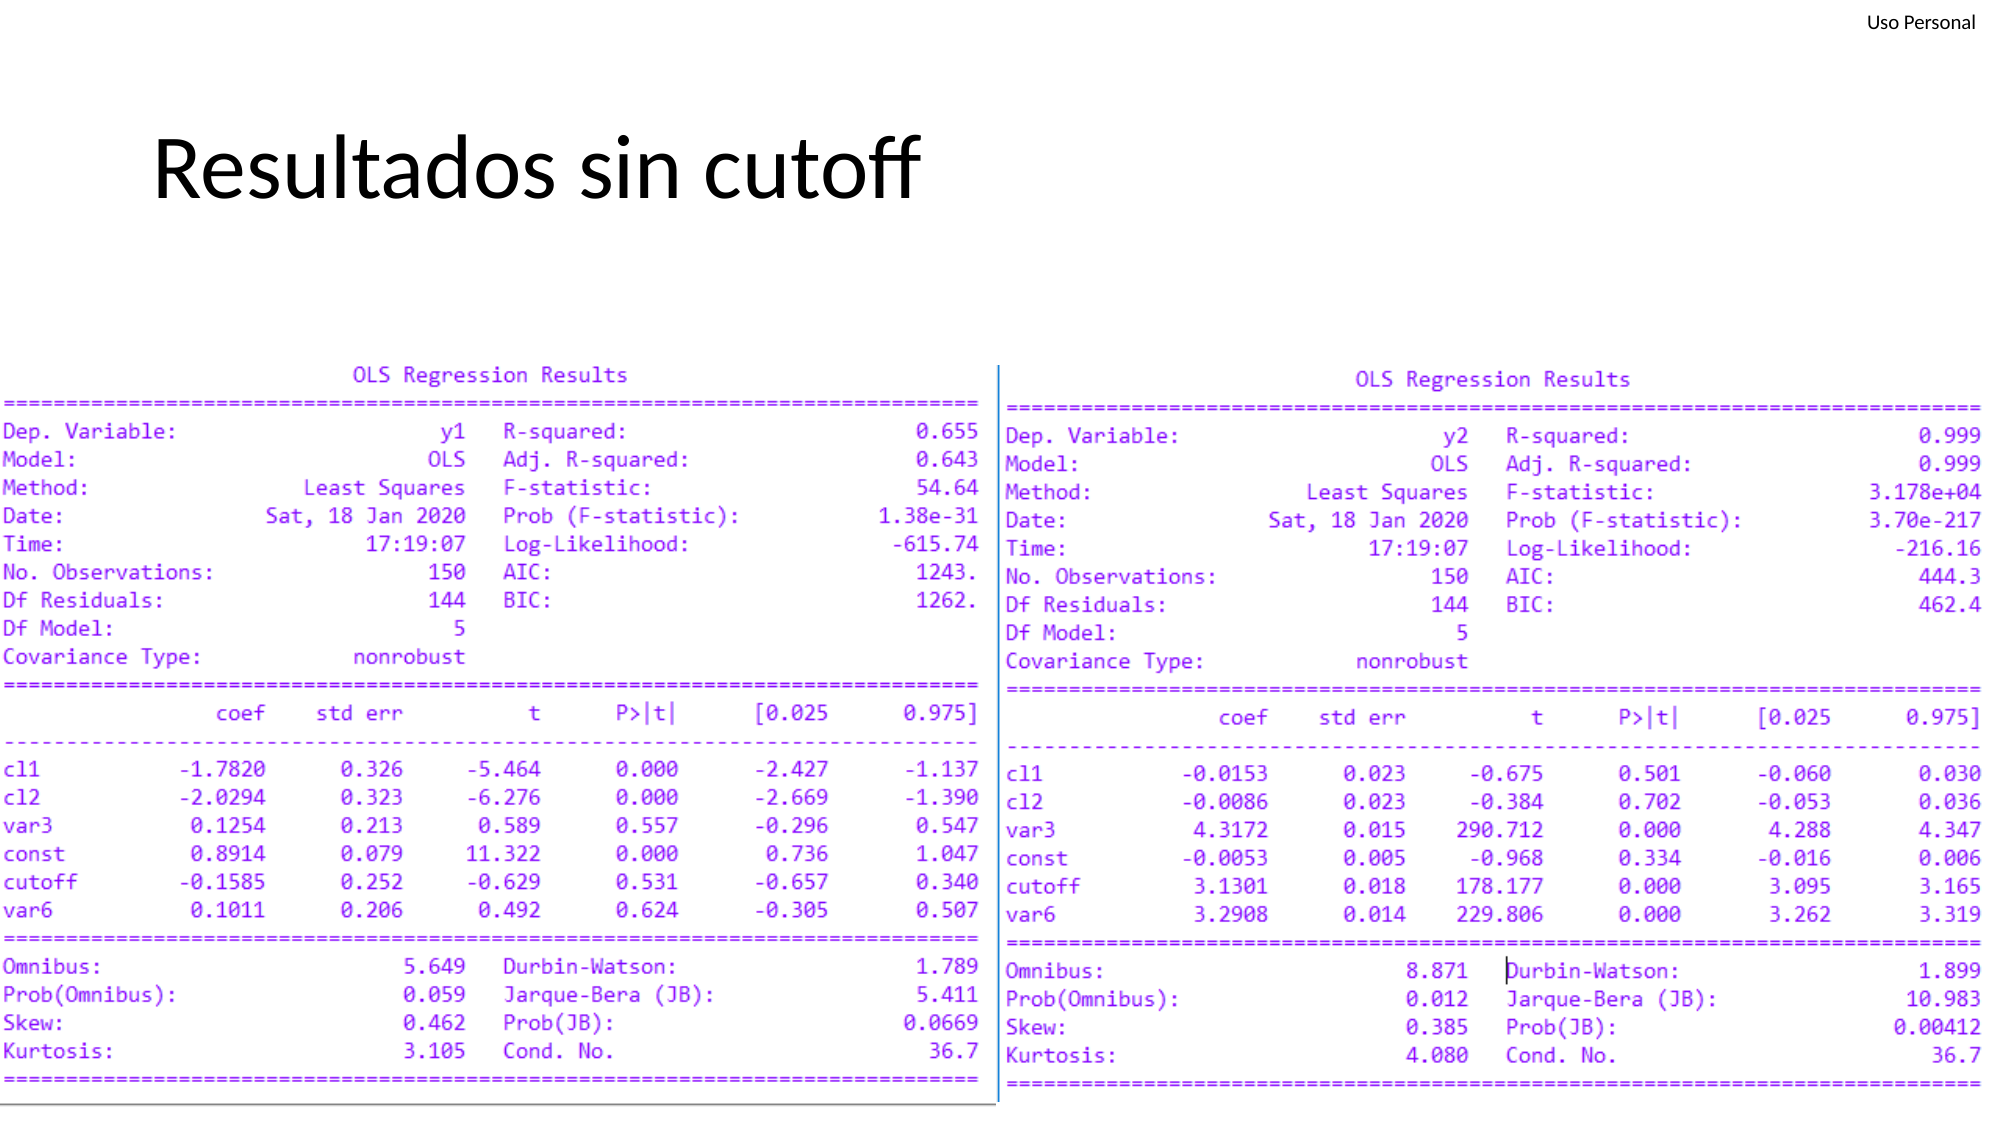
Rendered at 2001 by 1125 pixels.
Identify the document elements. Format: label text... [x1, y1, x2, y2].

picture [0, 359, 1994, 1107]
title Resultados sin cutoff [137, 59, 1863, 278]
